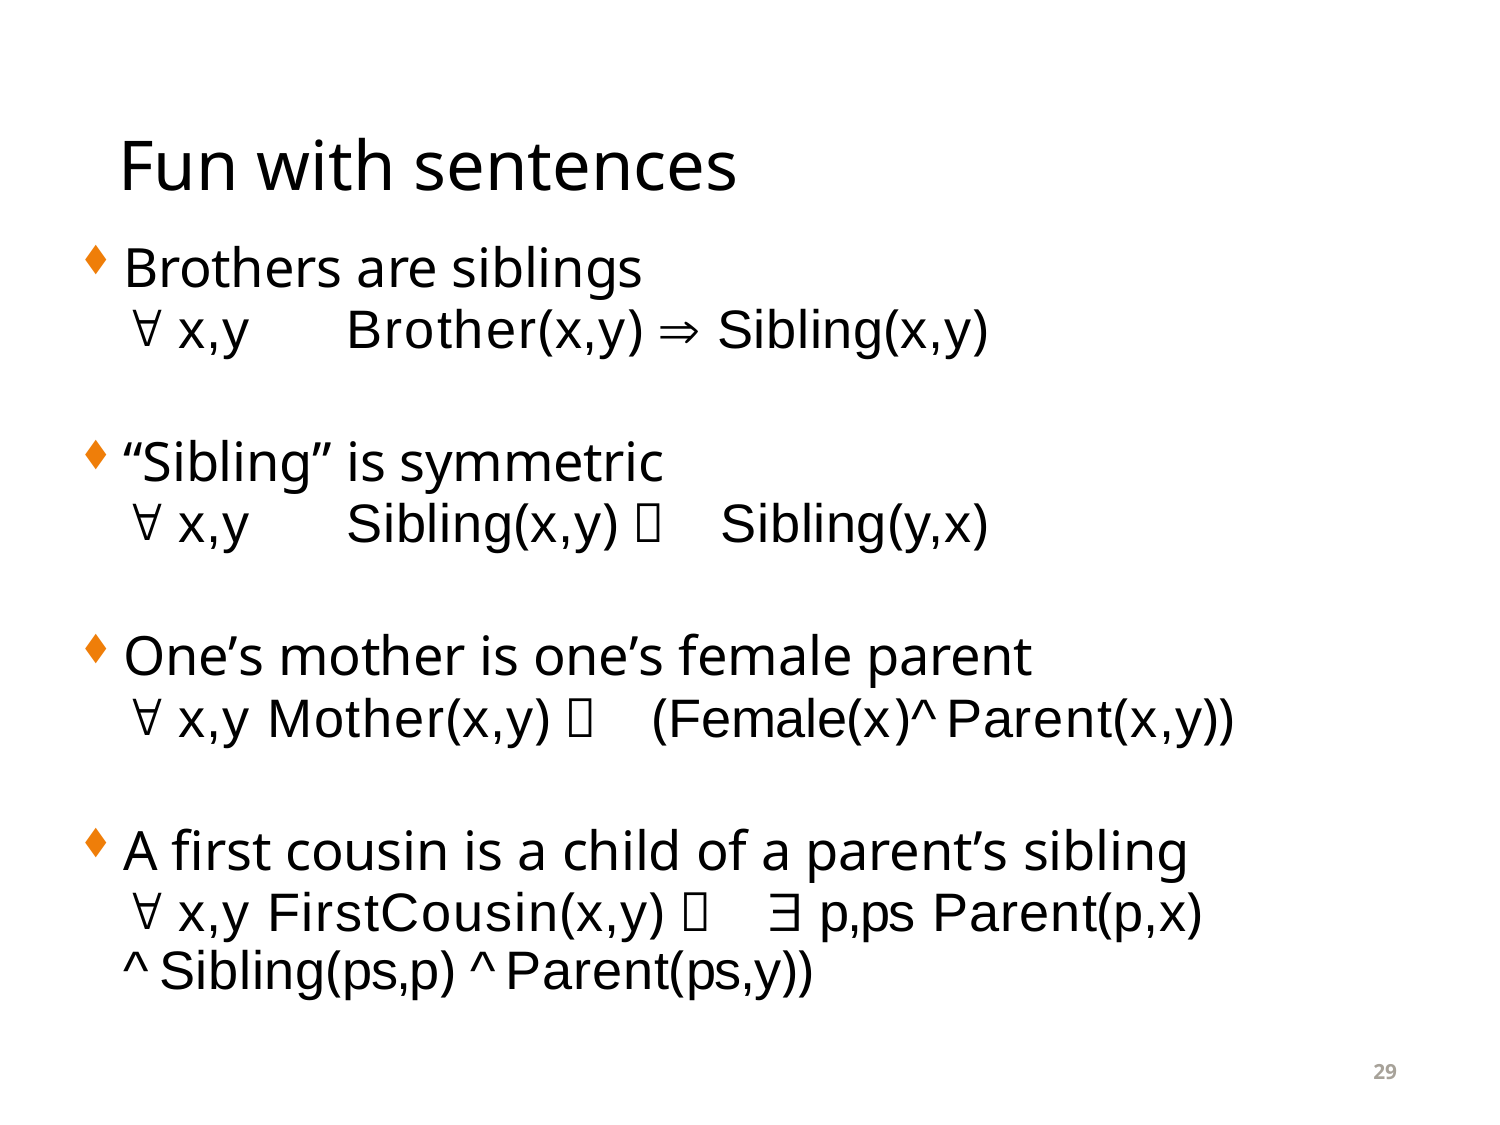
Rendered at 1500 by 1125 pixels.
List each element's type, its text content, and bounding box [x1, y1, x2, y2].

title Fun with sentences [103, 59, 1397, 233]
slide_number 29 [1059, 1042, 1397, 1103]
text_box Brothers are siblings  x,y Brother(x,y)  Sibling(x,y) “Sibling” is symmetric  x,y Sibling(x,y)  Sibling(y,x) One’s mother is one’s female parent  x,y Mother(x,y)  (Female(x)^Parent(x,y)) A first cousin is a child of a parent’s sibling  x,y FirstCousin(x,y)   p,ps Parent(p,x) ^Sibling(ps,p) ^Parent(ps,y)) [77, 233, 1397, 1006]
